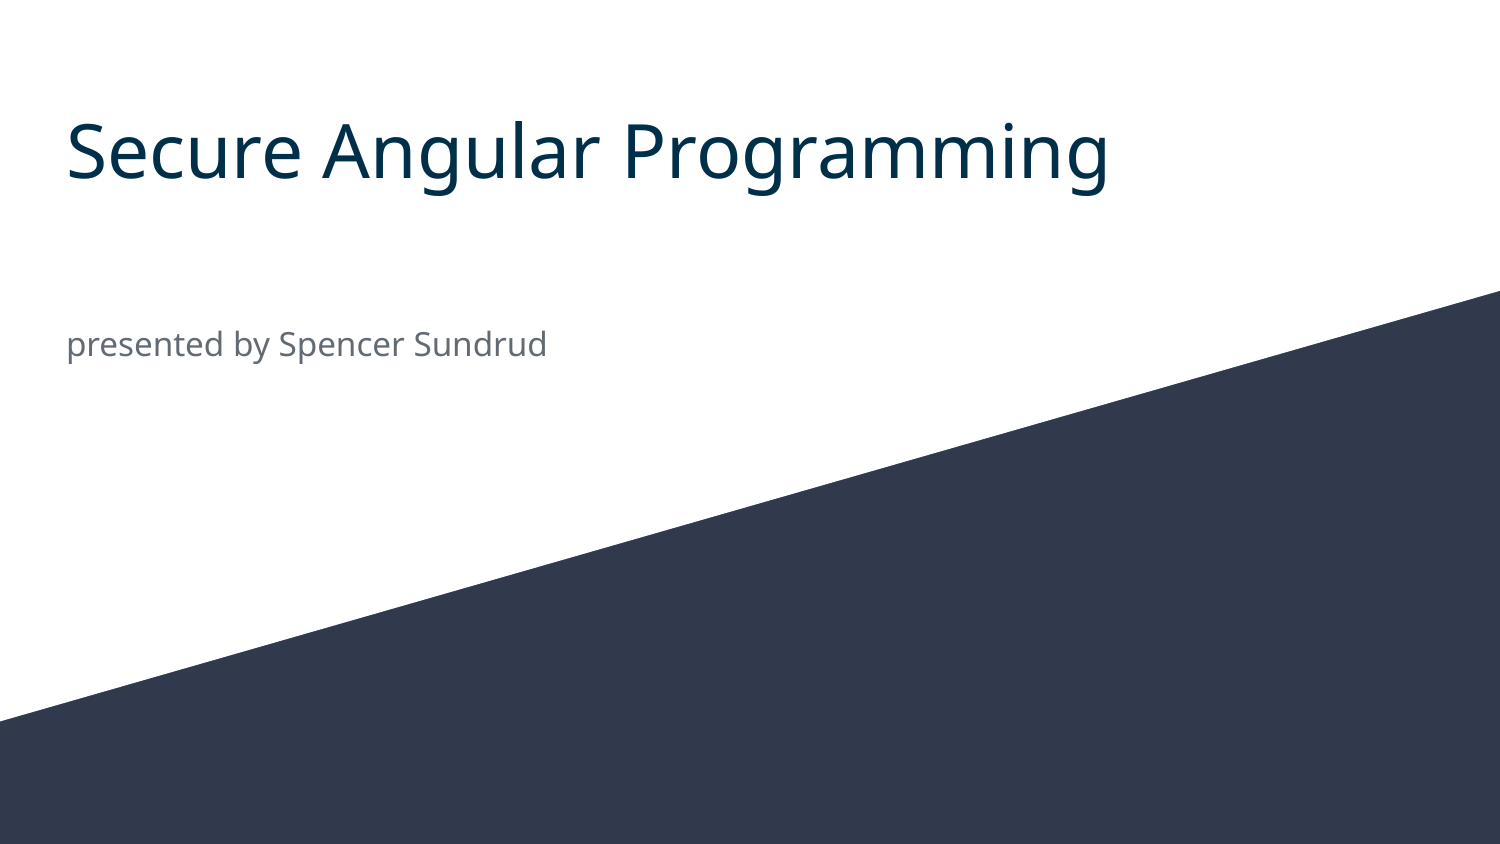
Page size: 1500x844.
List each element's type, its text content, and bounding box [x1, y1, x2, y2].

title Secure Angular Programming [51, 88, 1449, 299]
subtitle presented by Spencer Sundrud [51, 308, 748, 430]
